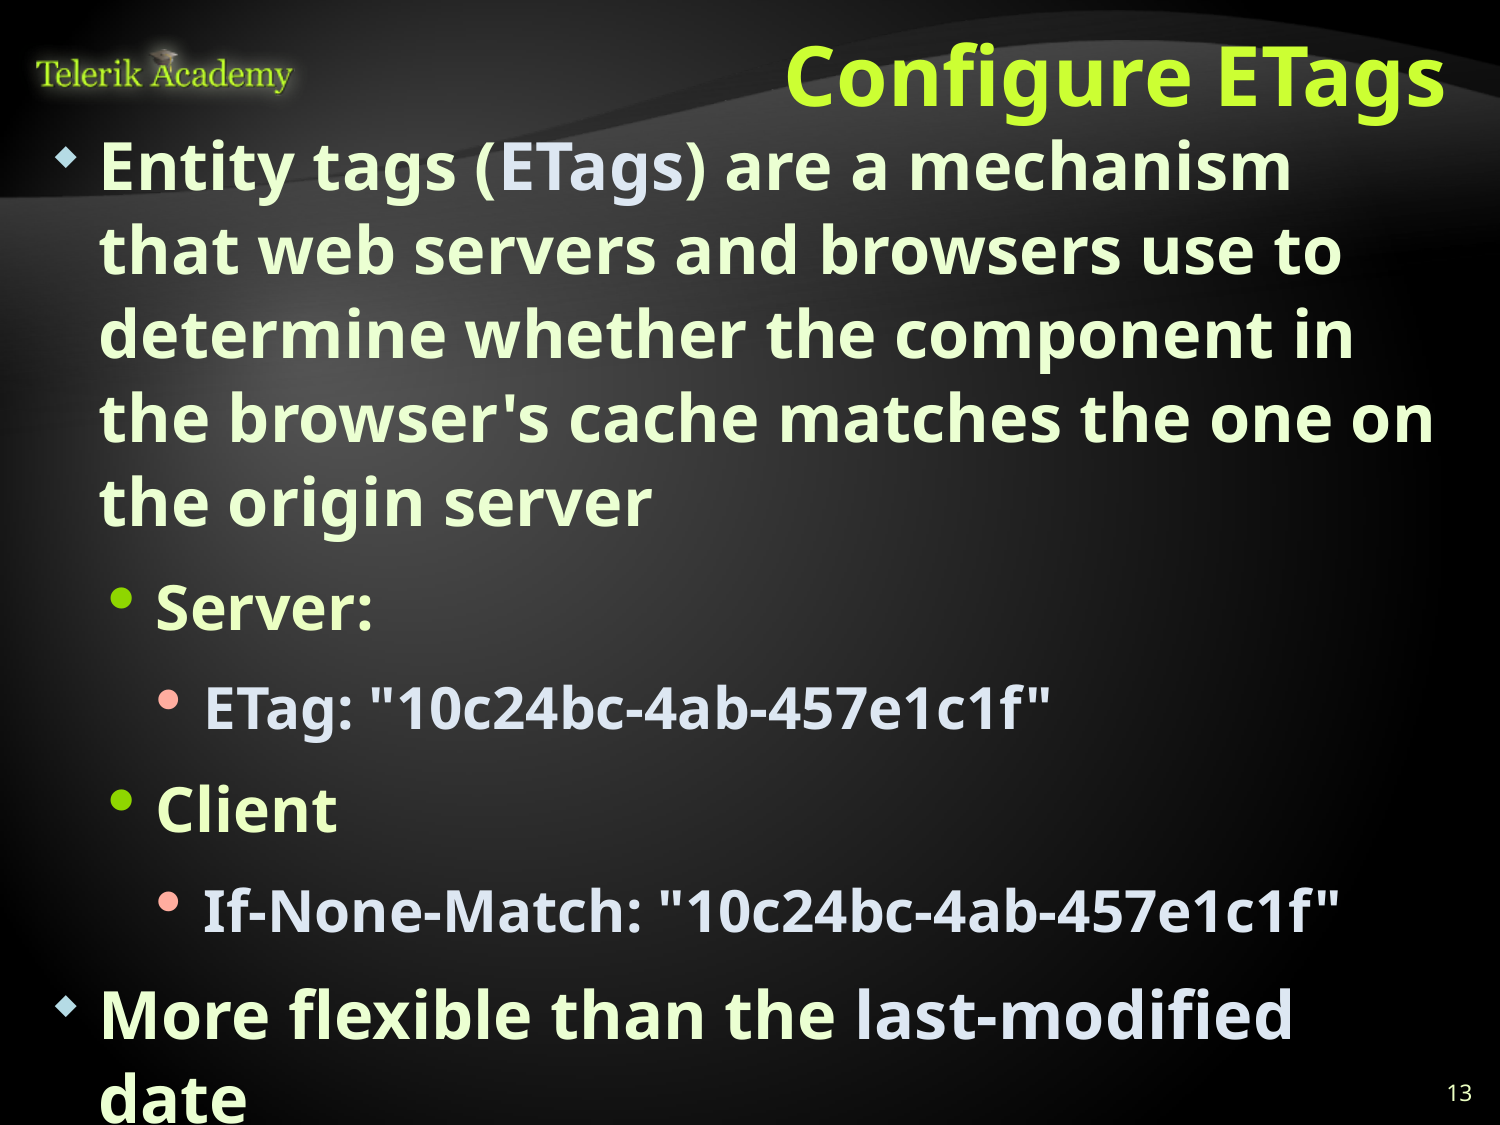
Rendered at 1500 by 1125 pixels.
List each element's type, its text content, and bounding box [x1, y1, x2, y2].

list Entity tags (ETags) are a mechanism that web servers and browsers use to determine whether the component in the browser's cache matches the one on the origin server Server: ETag: "10c24bc-4ab-457e1c1f" Client If-None-Match: "10c24bc-4ab-457e1c1f" More flexible than the last-modified date http://en.wikipedia.org/wiki/HTTP_ETag [37, 112, 1463, 1100]
title Configure ETags [300, 12, 1463, 112]
slide_number 13 [1412, 1074, 1488, 1113]
picture [0, 0, 1500, 1125]
